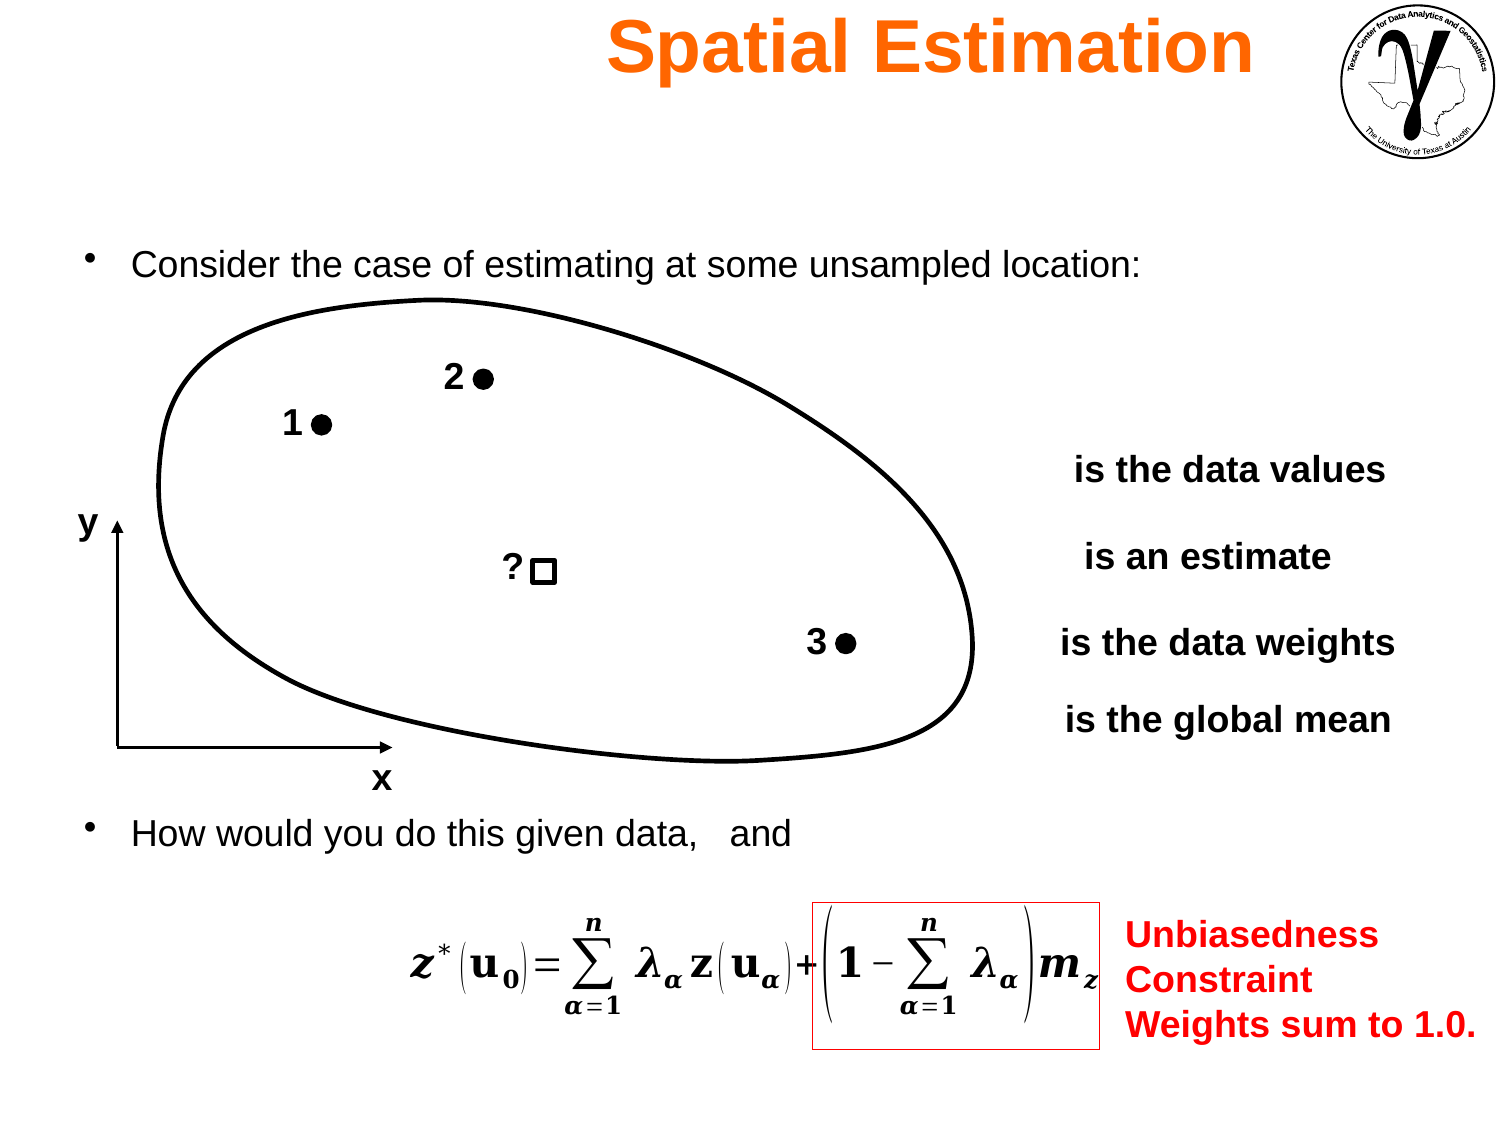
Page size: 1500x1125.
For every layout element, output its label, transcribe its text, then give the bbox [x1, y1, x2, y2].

text_box [812, 902, 1100, 1050]
text_box Unbiasedness Constraint Weights sum to 1.0. [1110, 902, 1492, 1053]
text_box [62, 299, 973, 807]
title Spatial Estimation [274, 0, 1500, 188]
